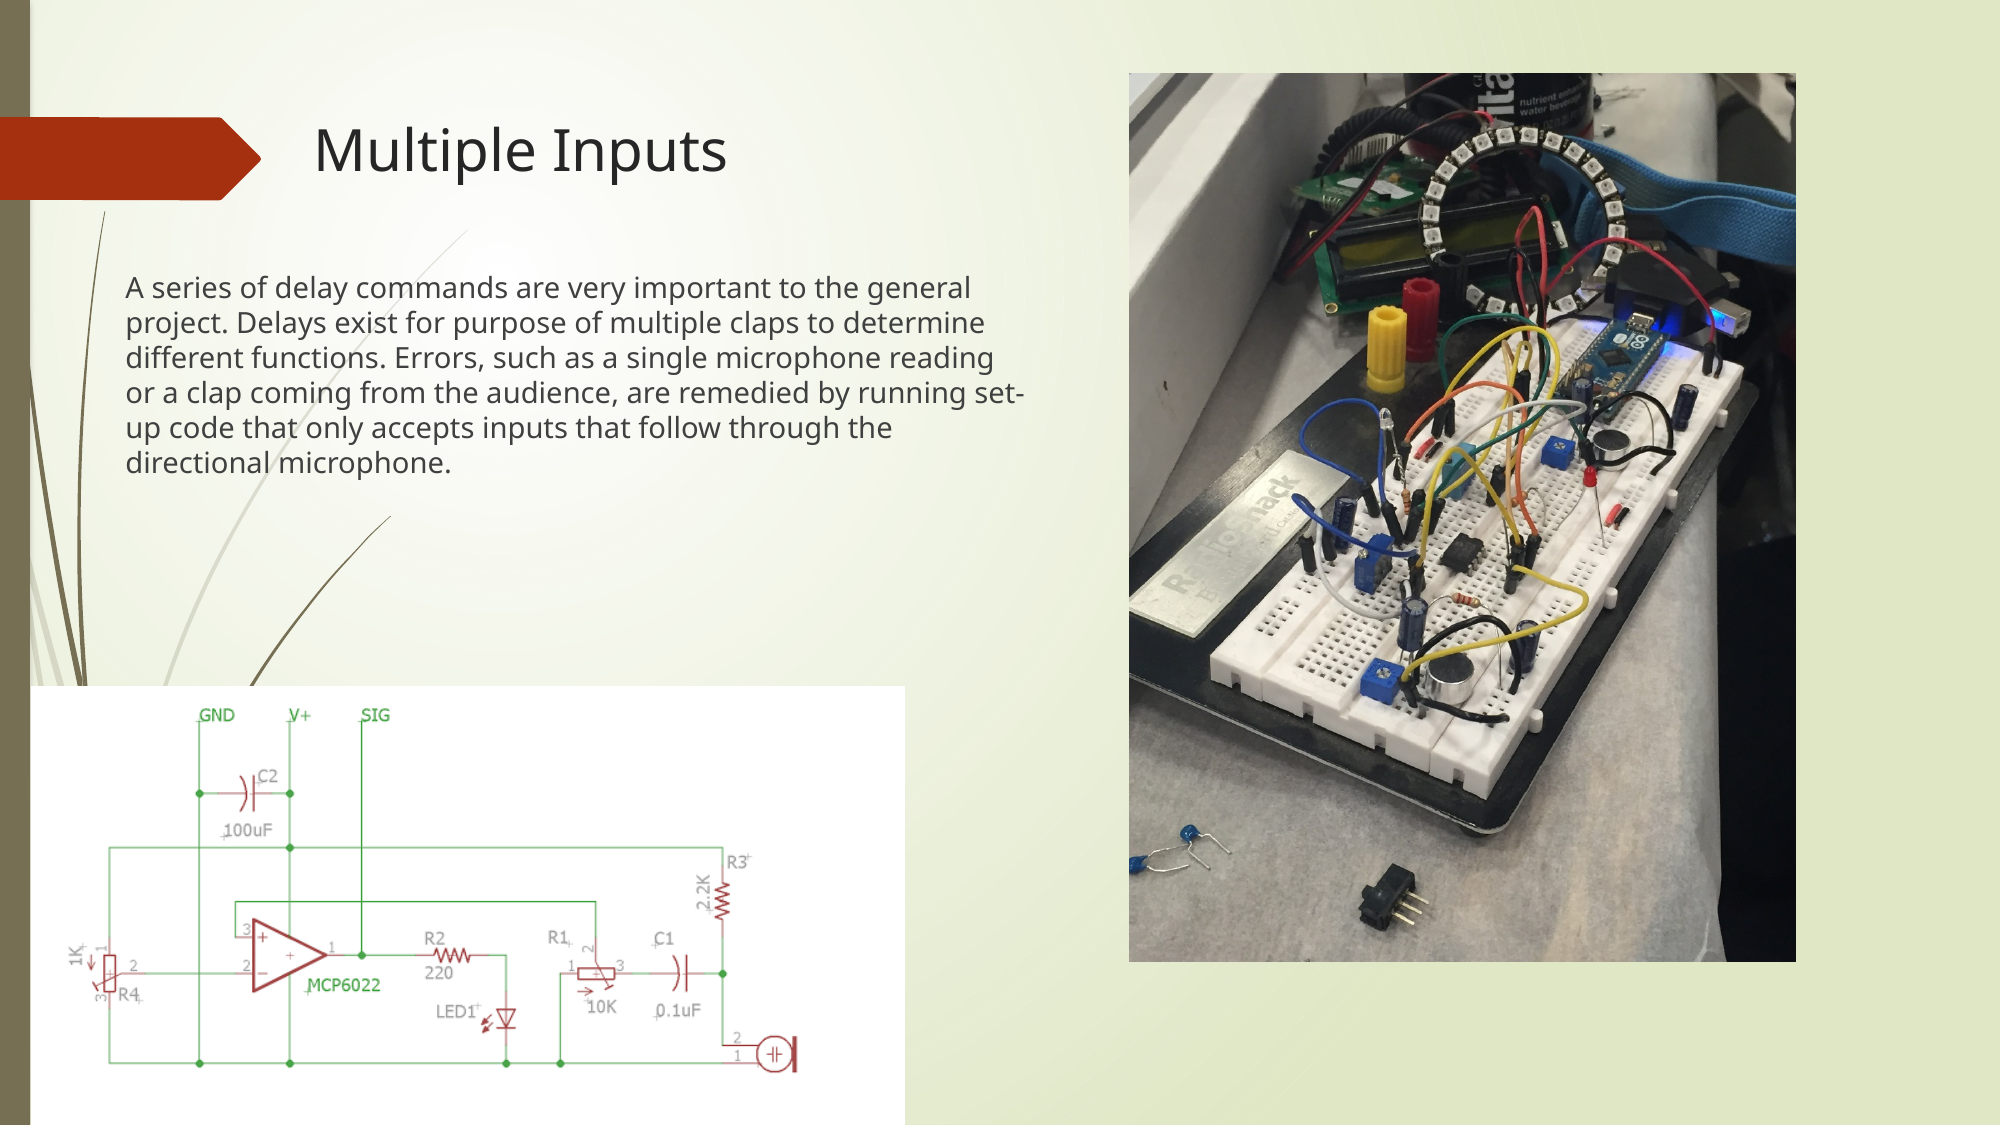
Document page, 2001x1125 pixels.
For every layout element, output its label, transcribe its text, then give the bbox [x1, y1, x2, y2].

title Multiple Inputs [298, 30, 874, 191]
picture [30, 685, 906, 1125]
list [1128, 72, 1796, 962]
list A series of delay commands are very important to the general project. Delays exist for purpose of multiple claps to determine different functions. Errors, such as a single microphone reading or a clap coming from the audience, are remedied by running set-up code that only accepts inputs that follow through the directional microphone. [110, 262, 1046, 632]
